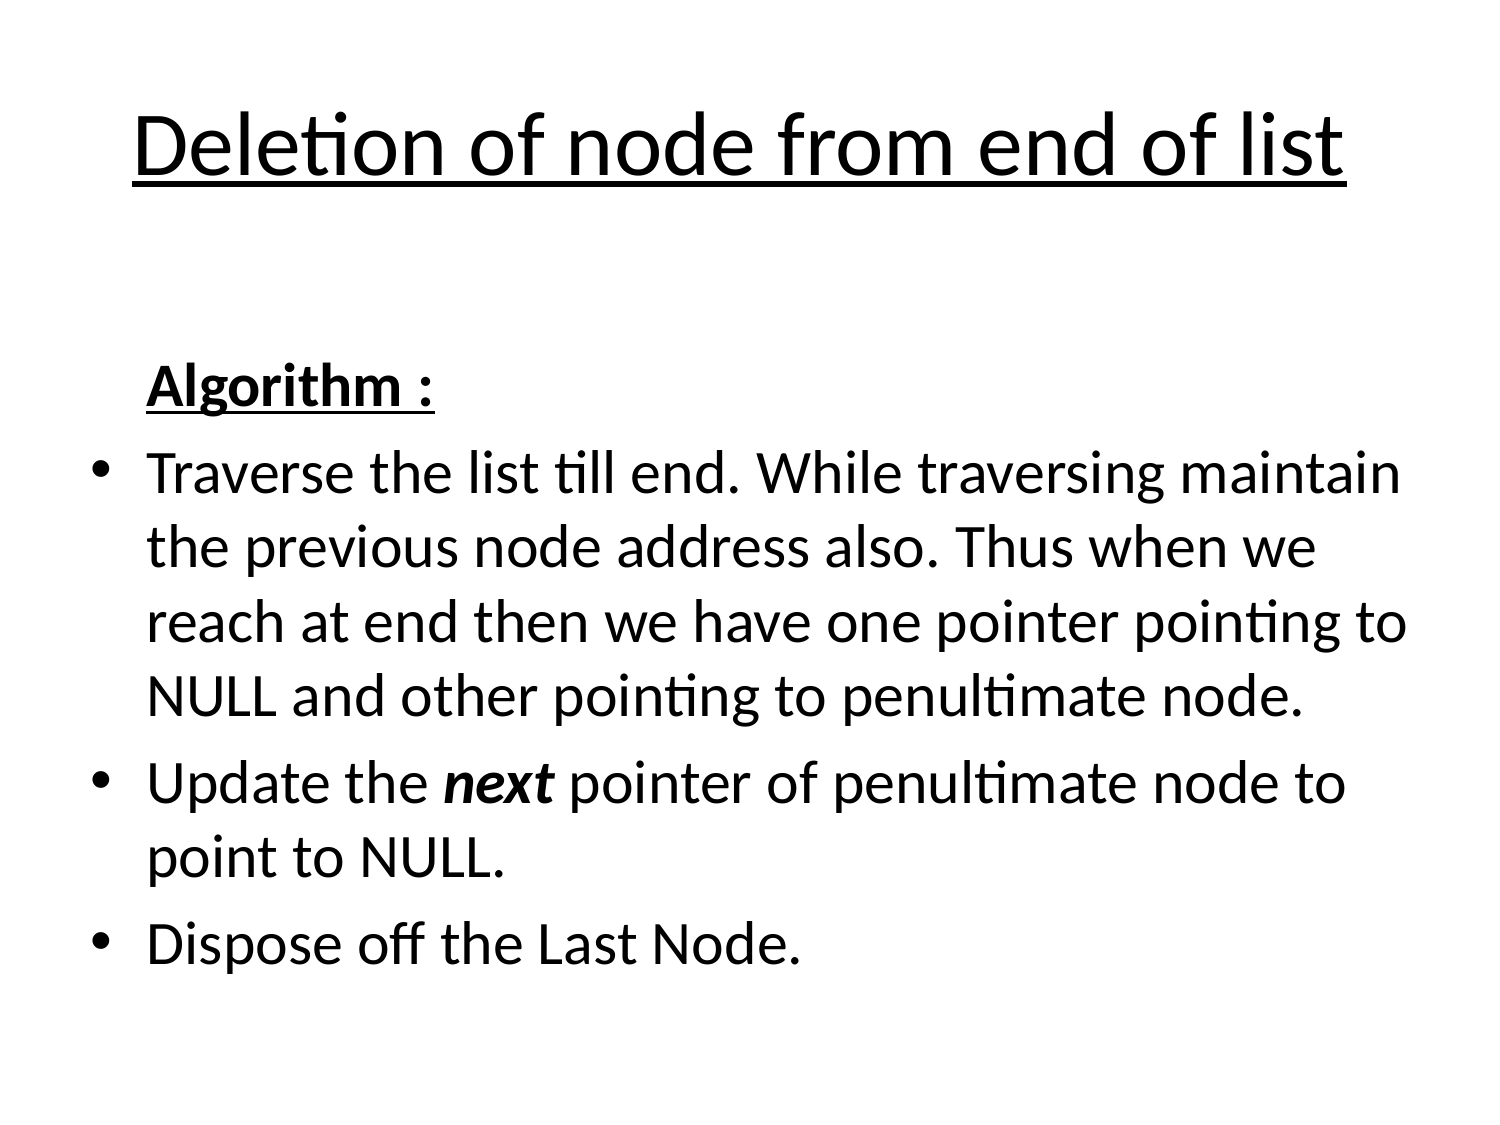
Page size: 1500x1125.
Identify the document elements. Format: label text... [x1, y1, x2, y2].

title Deletion of node from end of list [75, 45, 1425, 233]
list Algorithm : Traverse the list till end. While traversing maintain the previous node address also. Thus when we reach at end then we have one pointer pointing to NULL and other pointing to penultimate node. Update the next pointer of penultimate node to point to NULL. Dispose off the Last Node. [75, 262, 1425, 1005]
